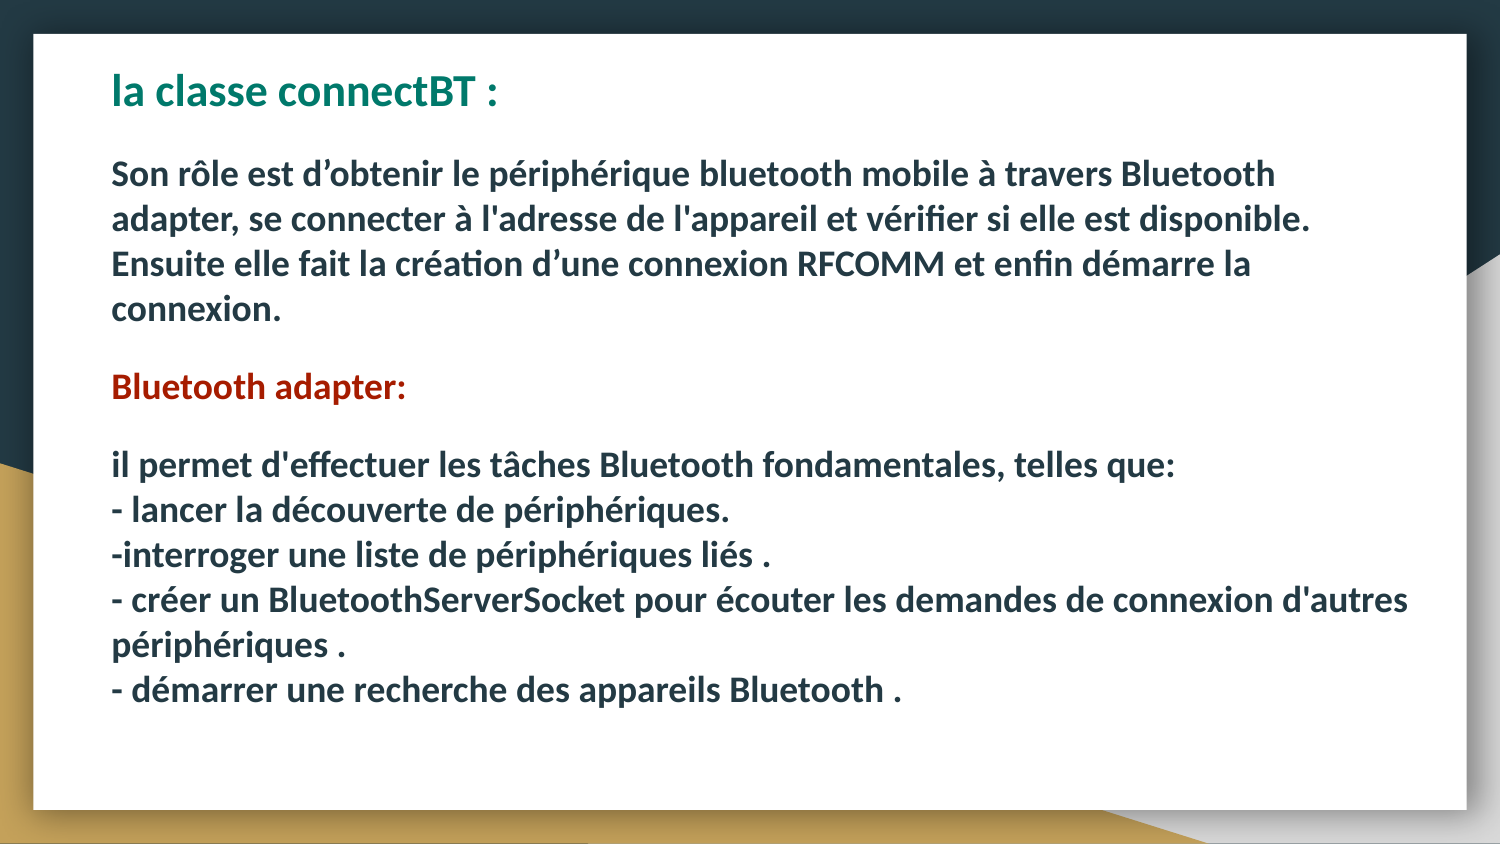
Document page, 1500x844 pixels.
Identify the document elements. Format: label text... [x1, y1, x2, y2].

list la classe connectBT : Son rôle est d’obtenir le périphérique bluetooth mobile à travers Bluetooth adapter, se connecter à l'adresse de l'appareil et vérifier si elle est disponible. Ensuite elle fait la création d’une connexion RFCOMM et enfin démarre la connexion. Bluetooth adapter: il permet d'effectuer les tâches Bluetooth fondamentales, telles que: - lancer la découverte de périphériques. -interroger une liste de périphériques liés . - créer un BluetoothServerSocket pour écouter les demandes de connexion d'autres périphériques . - démarrer une recherche des appareils Bluetooth . [96, 45, 1428, 799]
